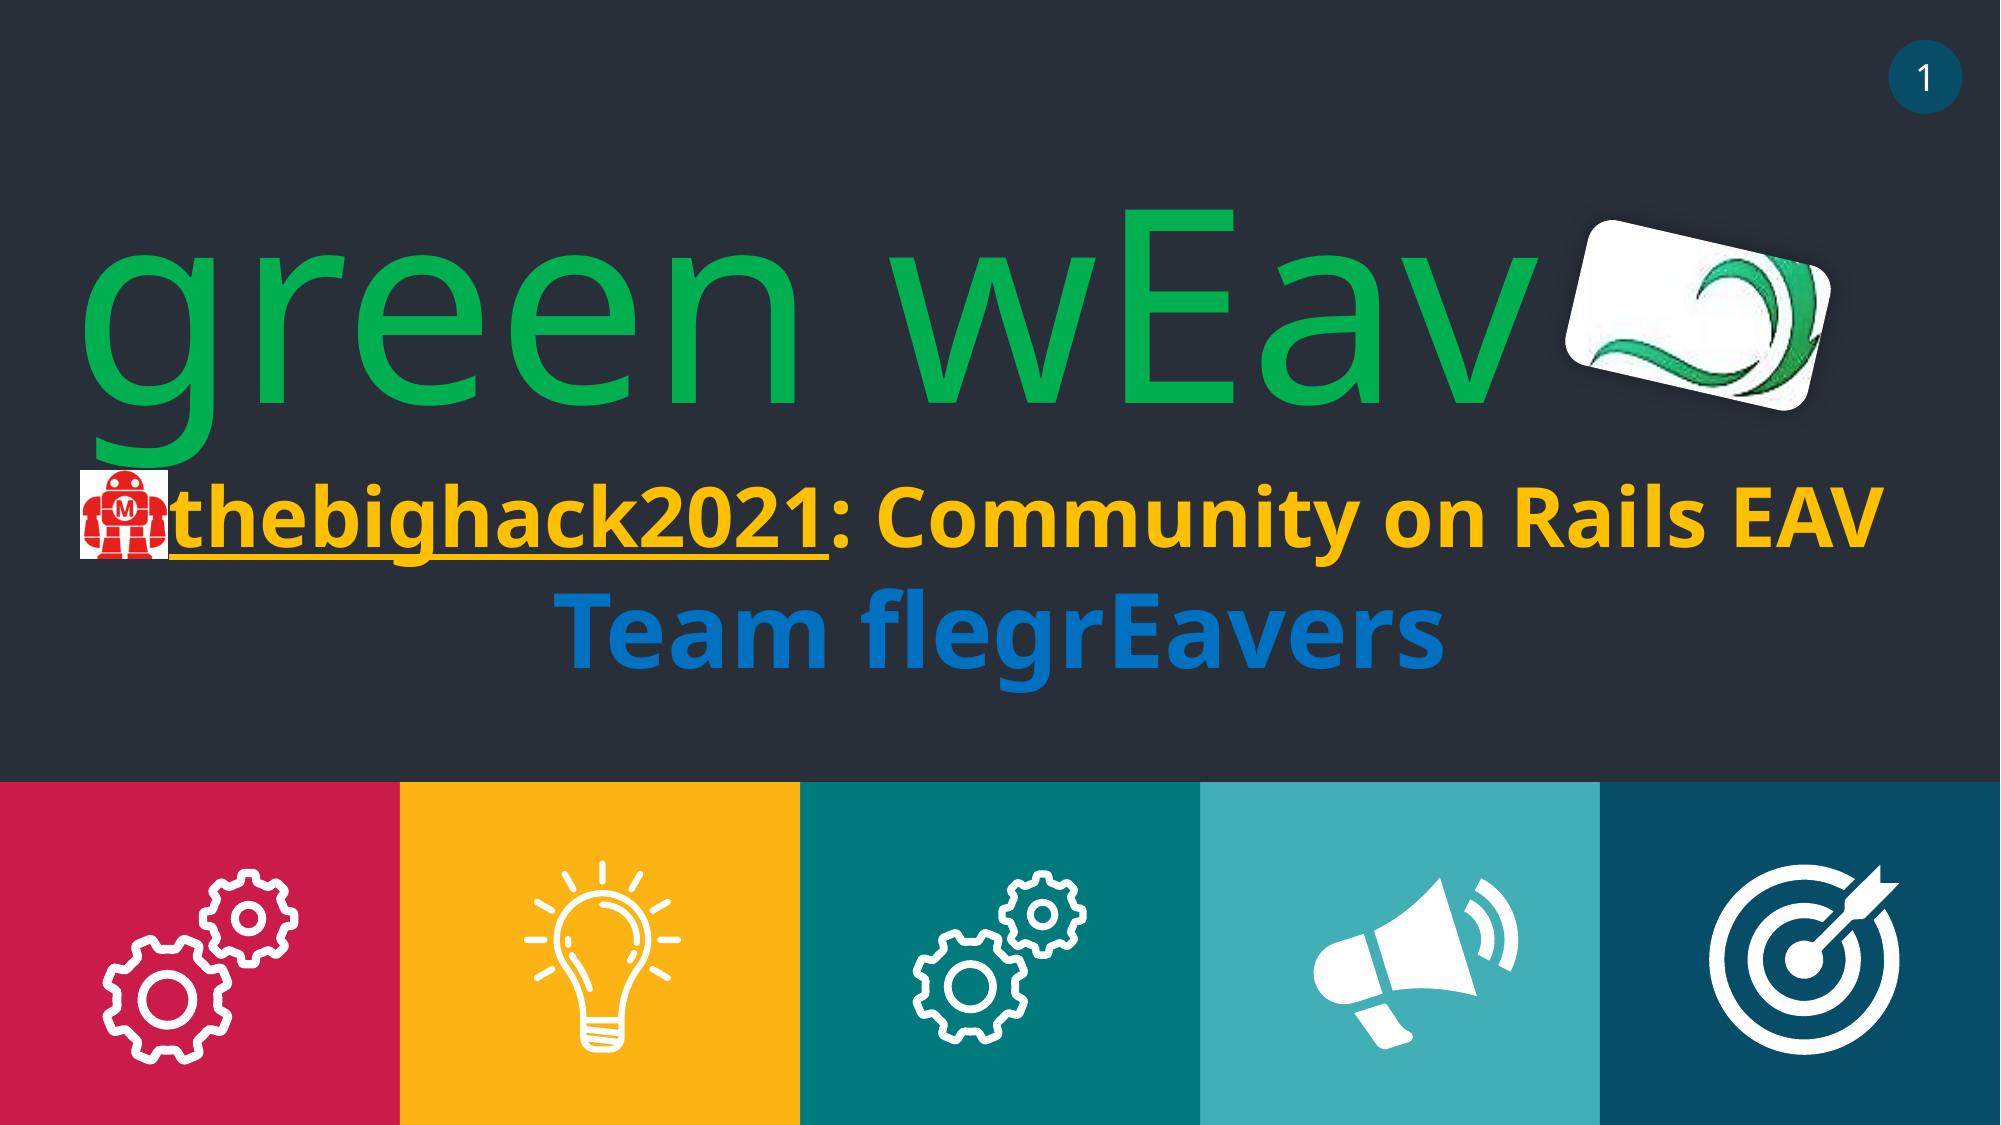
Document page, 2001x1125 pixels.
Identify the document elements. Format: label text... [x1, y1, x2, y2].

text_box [101, 868, 299, 1066]
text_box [523, 860, 682, 1053]
picture [80, 470, 168, 559]
picture [1565, 220, 1831, 411]
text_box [1698, 851, 1902, 1066]
text_box green wEav [0, 125, 1806, 457]
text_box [911, 870, 1087, 1046]
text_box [1311, 877, 1528, 1050]
text_box 1 [1887, 38, 1964, 115]
text_box #thebighack2021: Community on Rails EAV Team flegrEavers [0, 457, 2000, 697]
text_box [0, 782, 2000, 1125]
